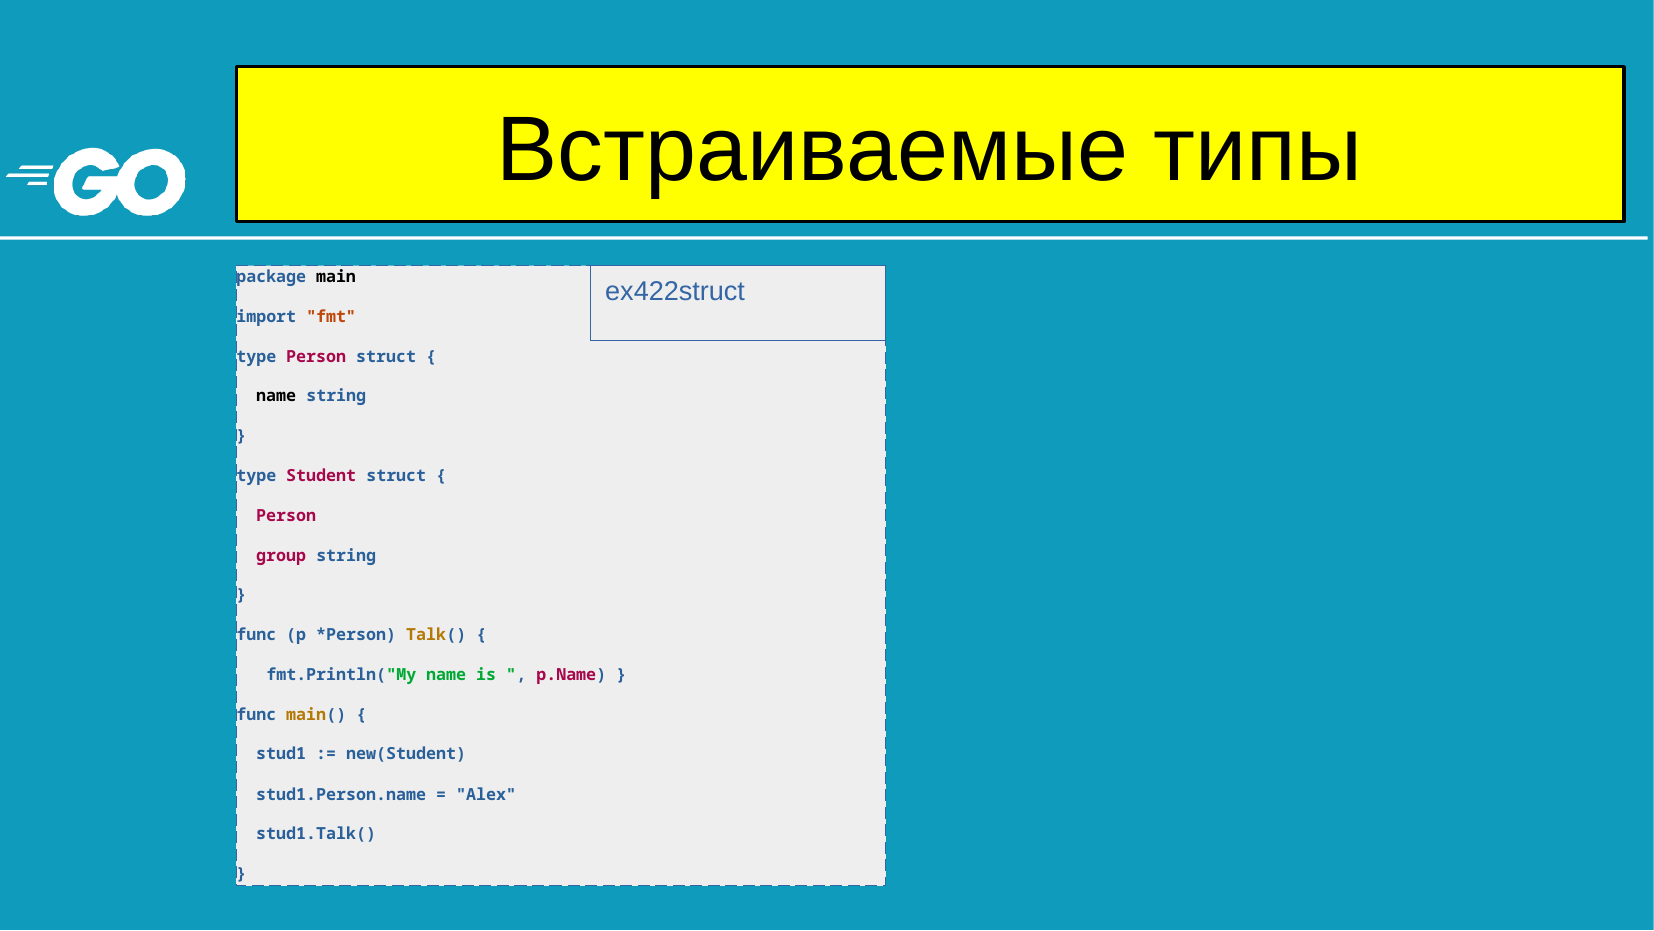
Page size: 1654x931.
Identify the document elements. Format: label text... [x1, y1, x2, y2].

list package main import "fmt" type Person struct { name string } type Student struct { Person group string } func (p *Person) Talk() { fmt.Println("My name is ", p.Name) } func main() { stud1 := new(Student) stud1.Person.name = "Alex" stud1.Talk() } [236, 265, 886, 886]
picture [54, 148, 185, 215]
title Встраиваемые типы [235, 65, 1626, 223]
text_box ex422struct [590, 265, 886, 341]
